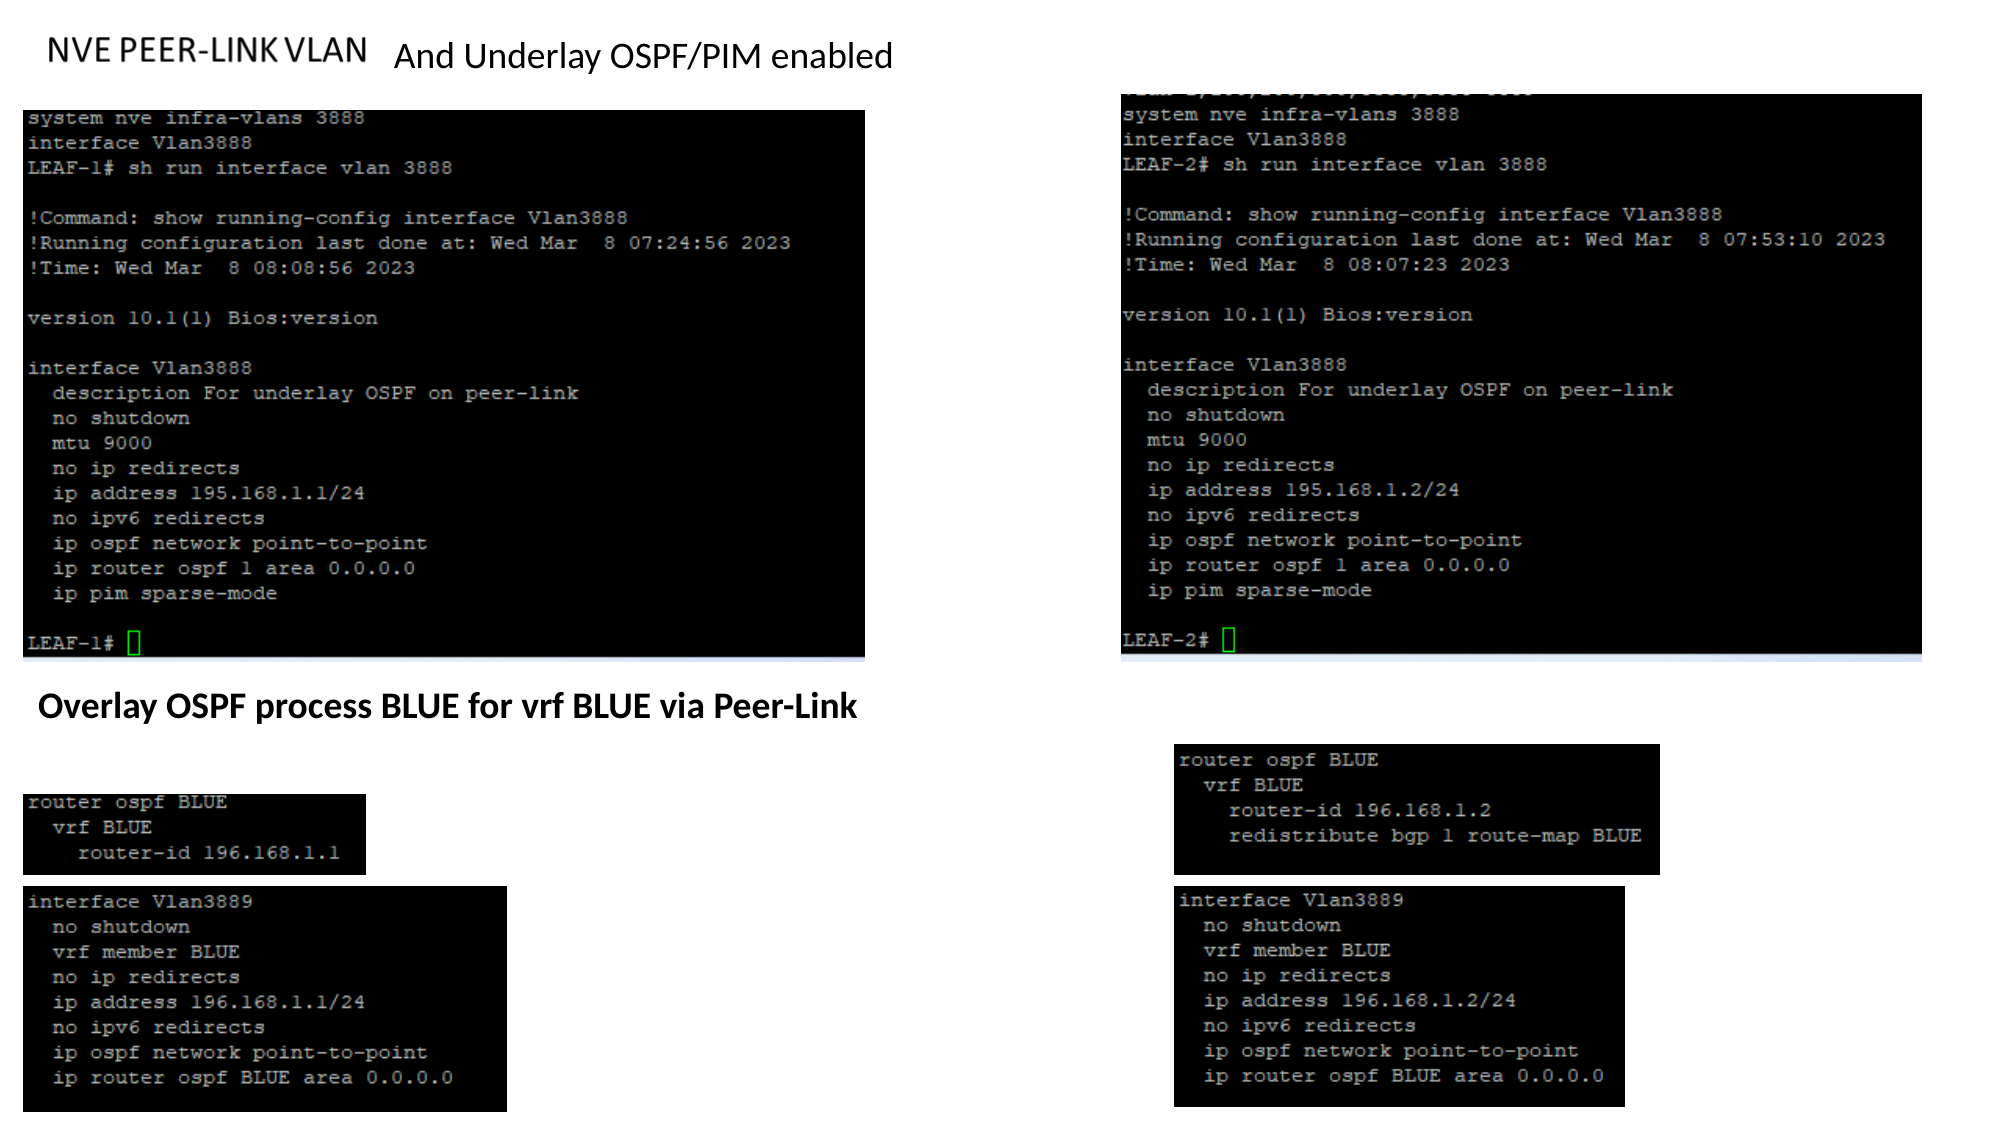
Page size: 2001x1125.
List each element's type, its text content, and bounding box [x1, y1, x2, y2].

picture [1121, 94, 1922, 662]
picture [23, 13, 392, 95]
picture [23, 886, 507, 1112]
picture [23, 110, 865, 662]
text_box Overlay OSPF process BLUE for vrf BLUE via Peer-Link [23, 673, 885, 734]
picture [1174, 744, 1660, 875]
picture [1174, 886, 1625, 1107]
picture [23, 794, 366, 875]
text_box And Underlay OSPF/PIM enabled [392, 23, 910, 84]
